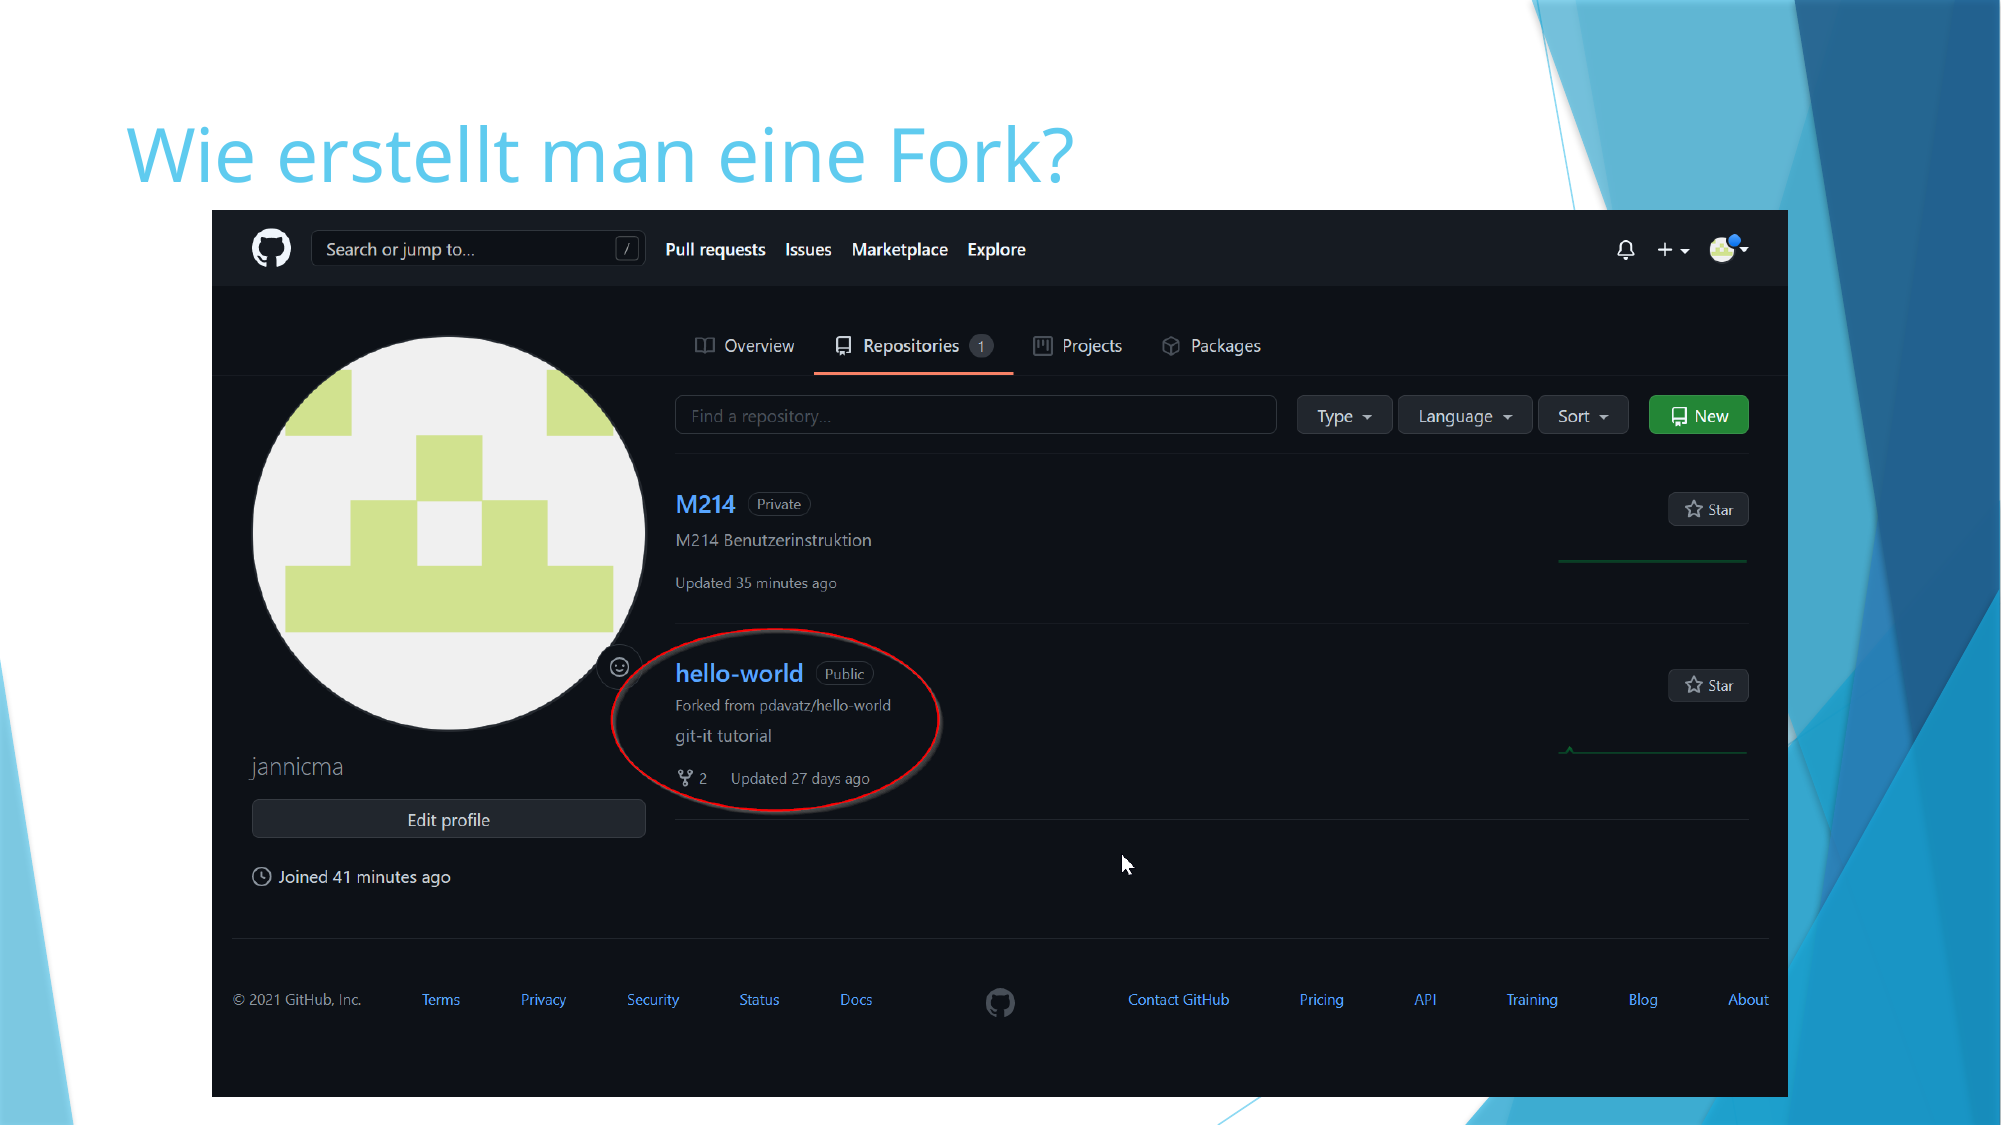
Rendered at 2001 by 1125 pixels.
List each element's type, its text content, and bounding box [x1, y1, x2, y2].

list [212, 210, 1788, 1097]
title Wie erstellt man eine Fork? [111, 99, 1522, 317]
